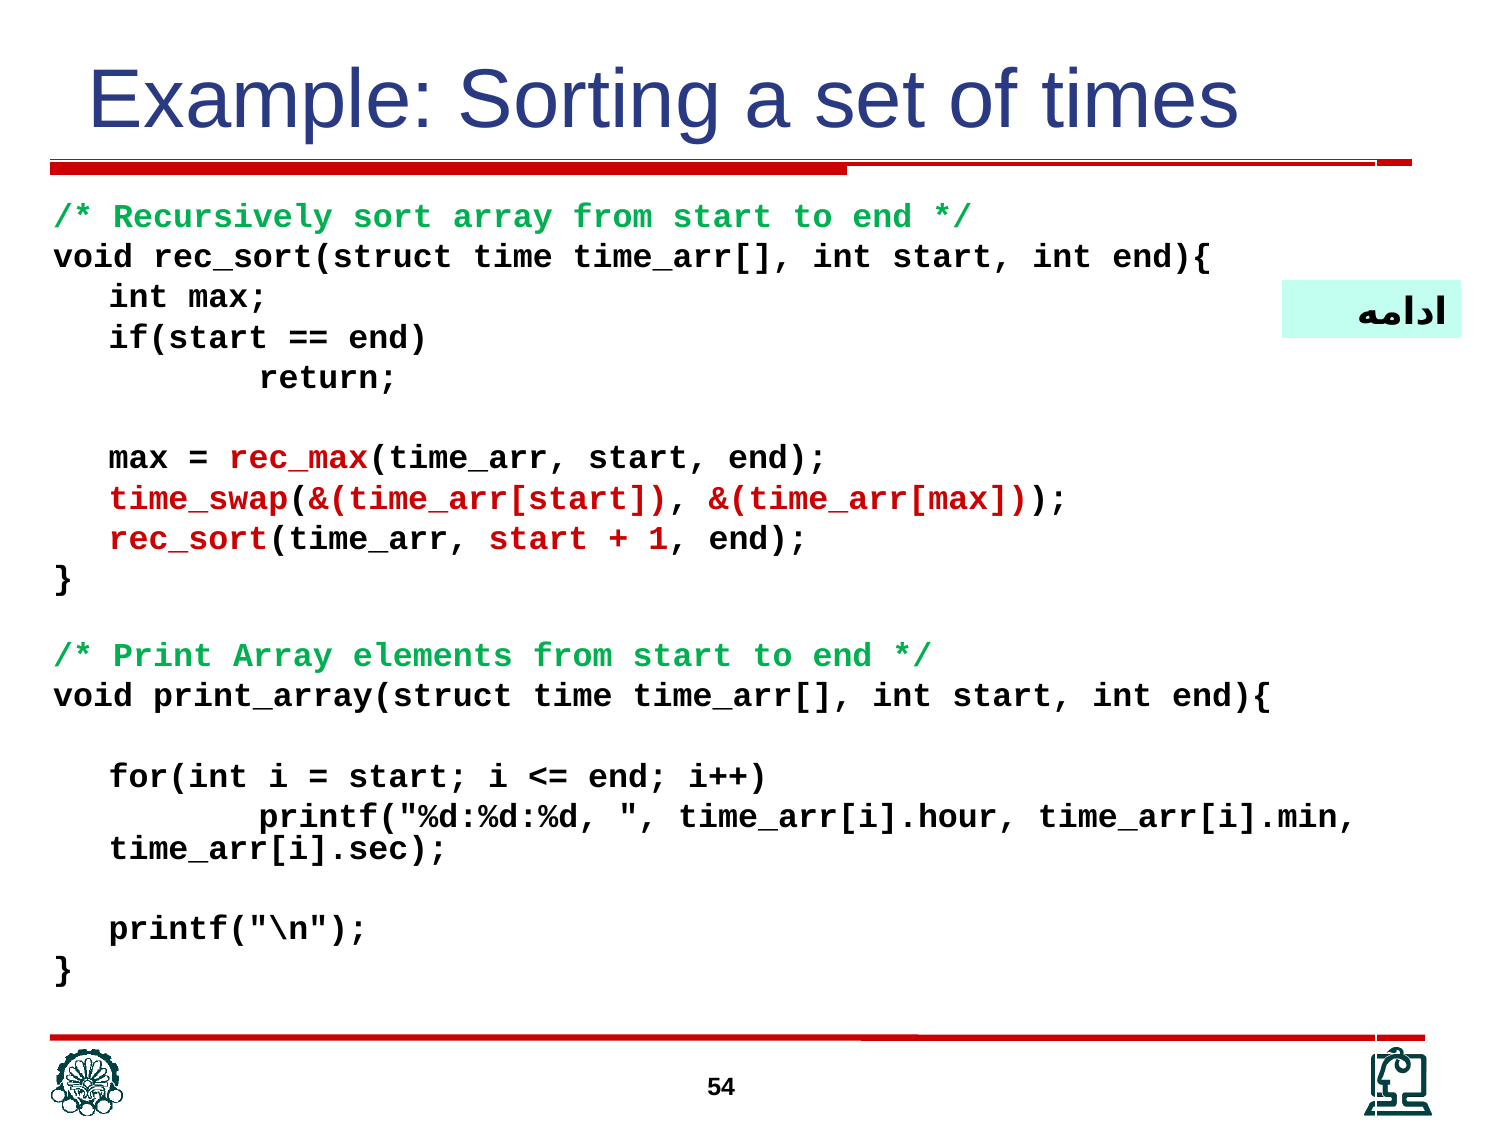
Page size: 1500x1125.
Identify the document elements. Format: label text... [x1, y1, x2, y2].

text_box ادامه [1281, 278, 1463, 340]
text_box /* Recursively sort array from start to end */ void rec_sort(struct time time_arr[], int start, int end){ int max; if(start == end) return; max = rec_max(time_arr, start, end); time_swap(&(time_arr[start]), &(time_arr[max])); rec_sort(time_arr, start + 1, end); } /* Print Array elements from start to end */ void print_array(struct time time_arr[], int start, int end){ for(int i = start; i <= end; i++) printf("%d:%d:%d, ", time_arr[i].hour, time_arr[i].min, time_arr[i].sec); printf("\n"); } [37, 160, 1376, 1125]
picture [1376, 1045, 1438, 1119]
text_box Example: Sorting a set of times [73, 26, 1374, 152]
